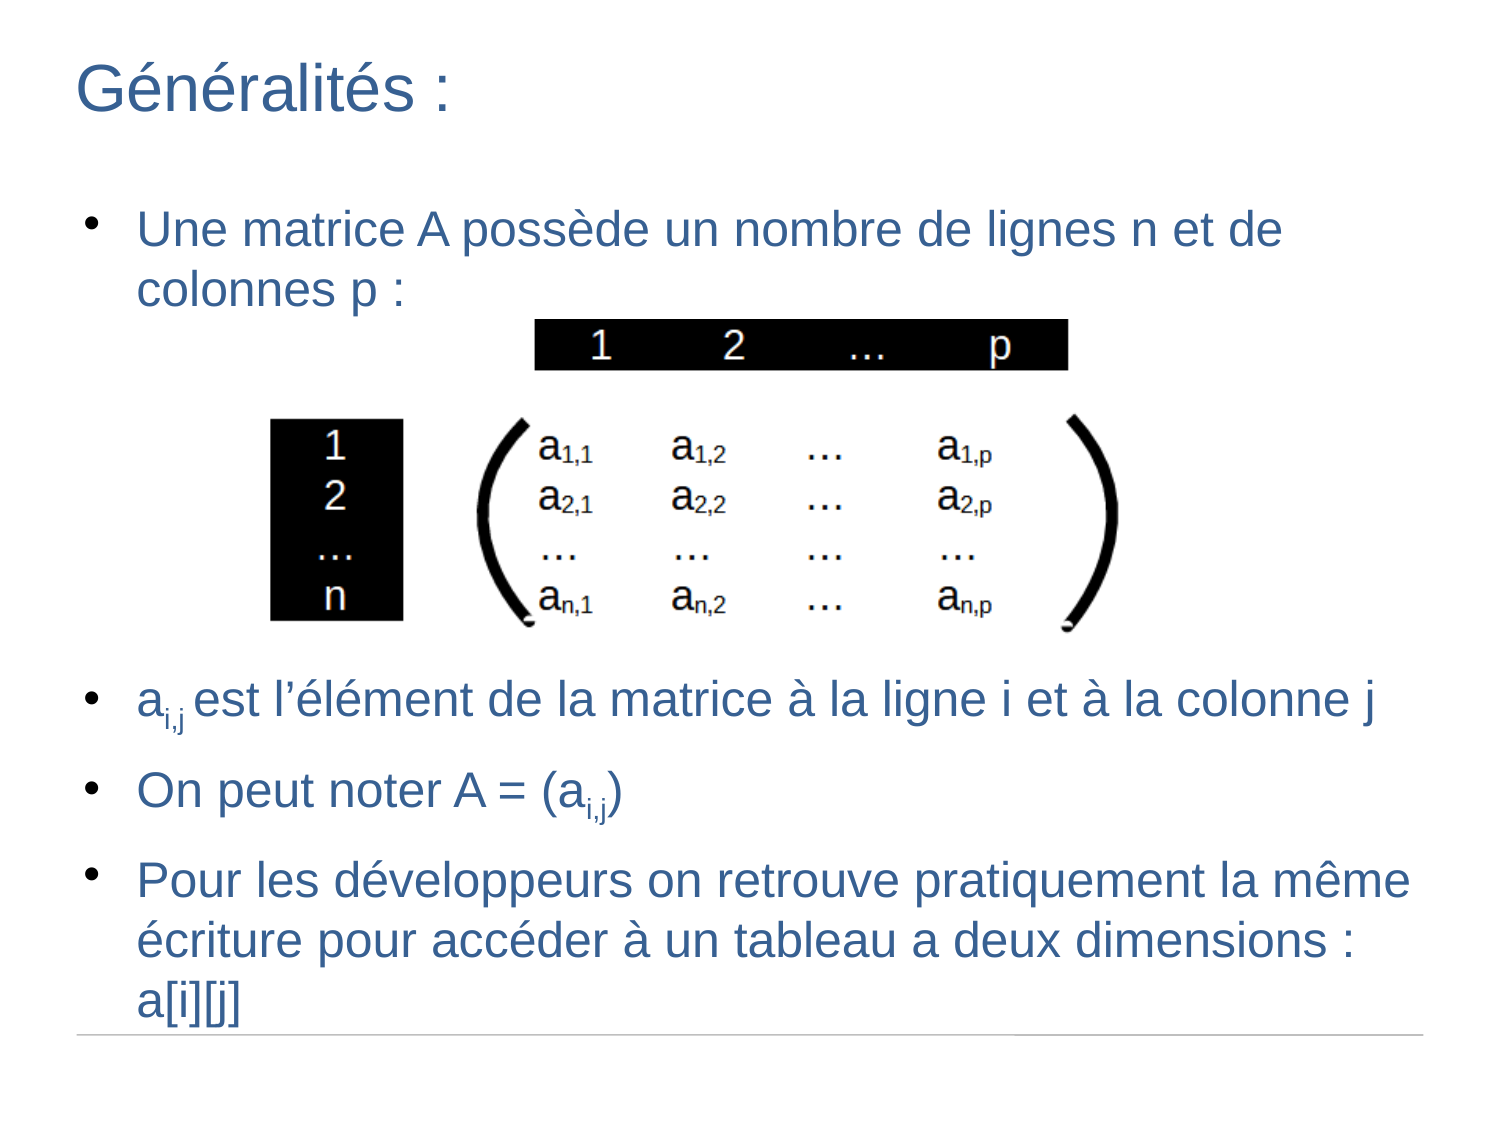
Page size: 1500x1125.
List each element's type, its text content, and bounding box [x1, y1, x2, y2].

picture [269, 318, 1203, 676]
text_box Une matrice A possède un nombre de lignes n et de colonnes p : ai,j est l’élément de la matrice à la ligne i et à la colonne j On peut noter A = (ai,j) Pour les développeurs on retrouve pratiquement la même écriture pour accéder à un tableau a deux dimensions : a[i][j] [65, 196, 1416, 1027]
text_box Généralités : [75, 45, 1425, 233]
